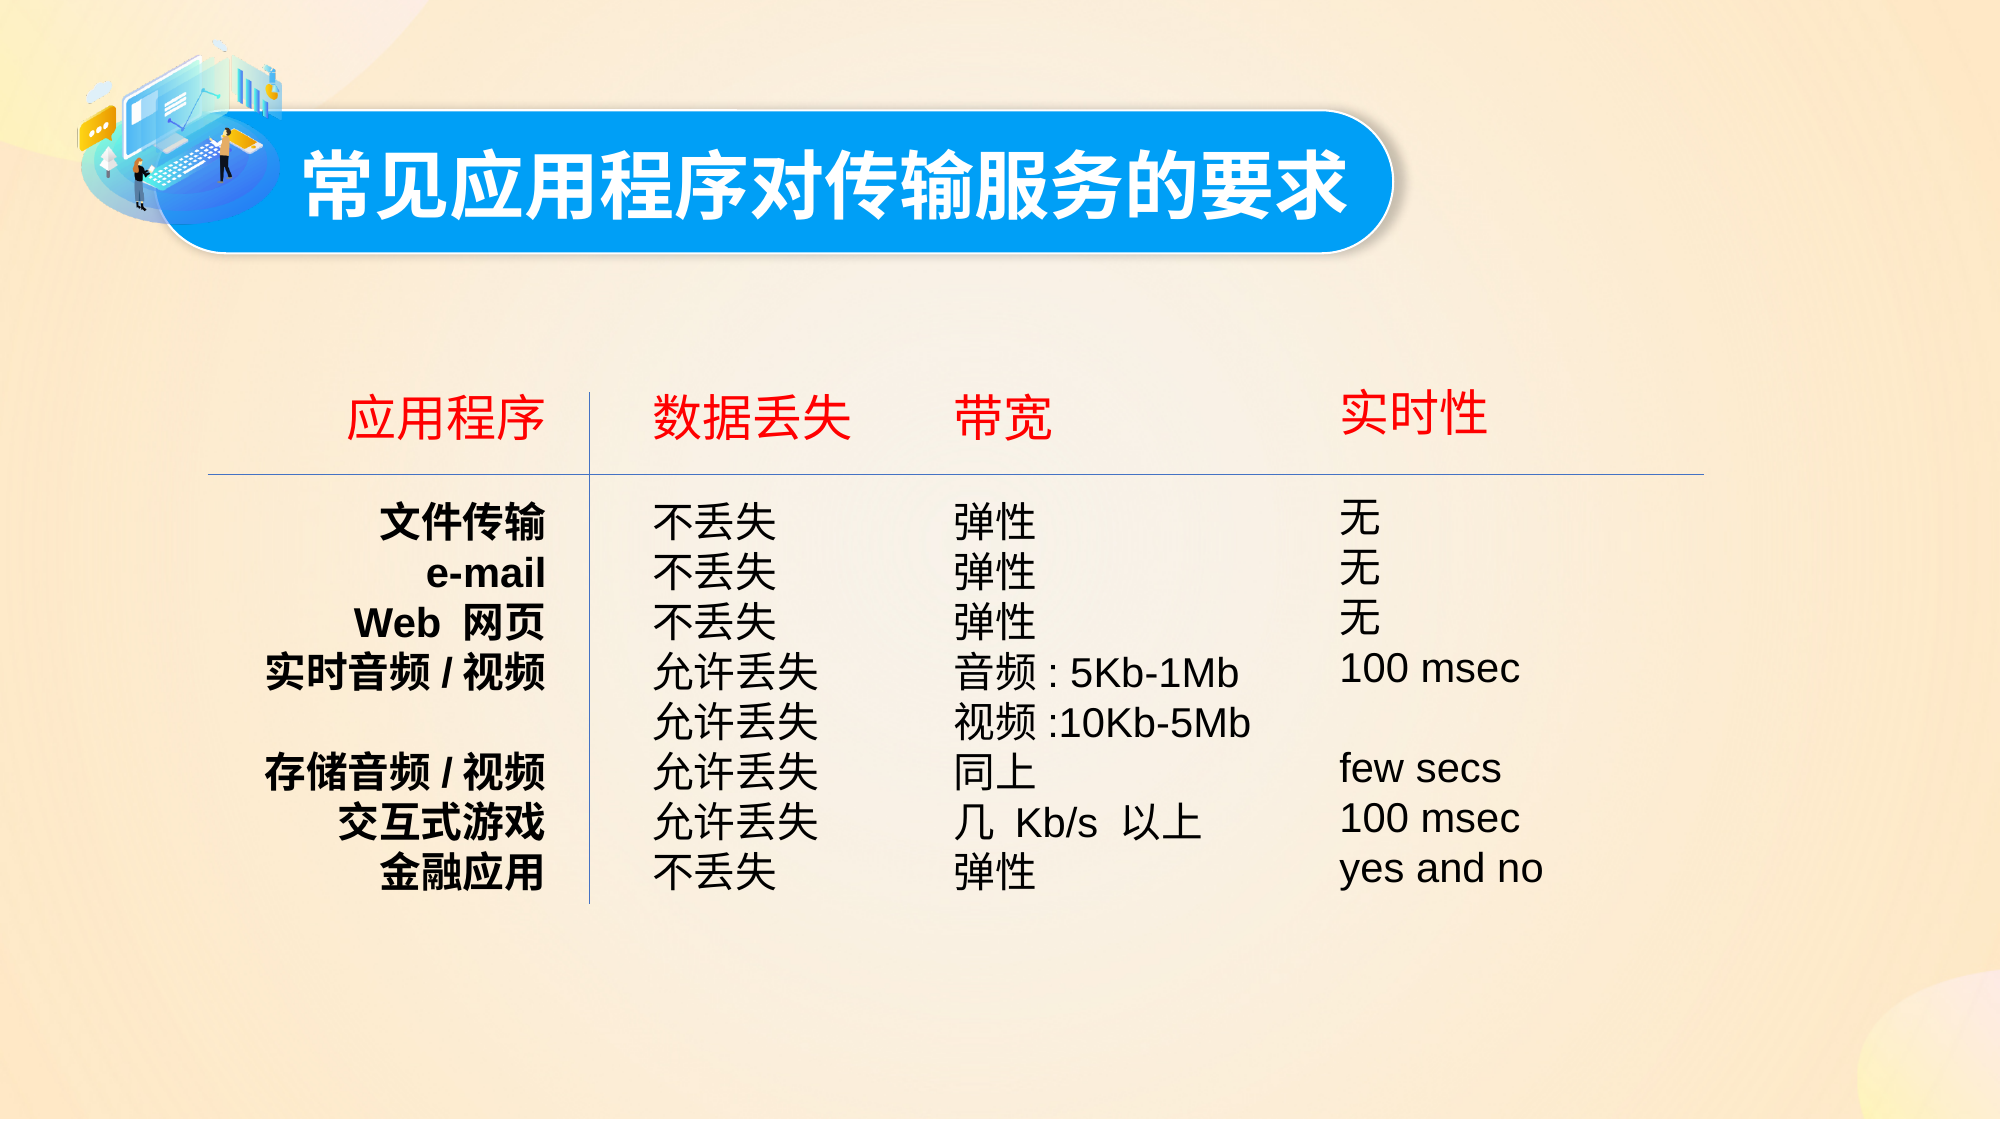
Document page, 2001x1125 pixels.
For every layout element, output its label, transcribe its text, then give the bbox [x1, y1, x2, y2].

text_box 应用程序 文件传输 e-mail Web 网页 实时音频/视频 存储音频/视频 交互式游戏 金融应用 [249, 475, 561, 904]
text_box 应用程序 文件传输 e-mail Web 网页 实时音频/视频 存储音频/视频 交互式游戏 金融应用 [249, 378, 561, 474]
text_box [47, 0, 1394, 254]
text_box 数据丢失 不丢失 不丢失 不丢失 允许丢失 允许丢失 允许丢失 允许丢失 不丢失 [637, 475, 892, 904]
text_box 带宽 弹性 弹性 弹性 音频: 5Kb-1Mb 视频:10Kb-5Mb 同上 几 Kb/s 以上 弹性 [939, 378, 1278, 474]
picture [0, 0, 2000, 1119]
text_box 实时性 无 无 无 100 msec few secs 100 msec yes and no [1324, 475, 1663, 899]
text_box 实时性 无 无 无 100 msec few secs 100 msec yes and no [1324, 373, 1663, 474]
text_box 数据丢失 不丢失 不丢失 不丢失 允许丢失 允许丢失 允许丢失 允许丢失 不丢失 [637, 378, 892, 474]
text_box 带宽 弹性 弹性 弹性 音频: 5Kb-1Mb 视频:10Kb-5Mb 同上 几 Kb/s 以上 弹性 [939, 475, 1278, 904]
